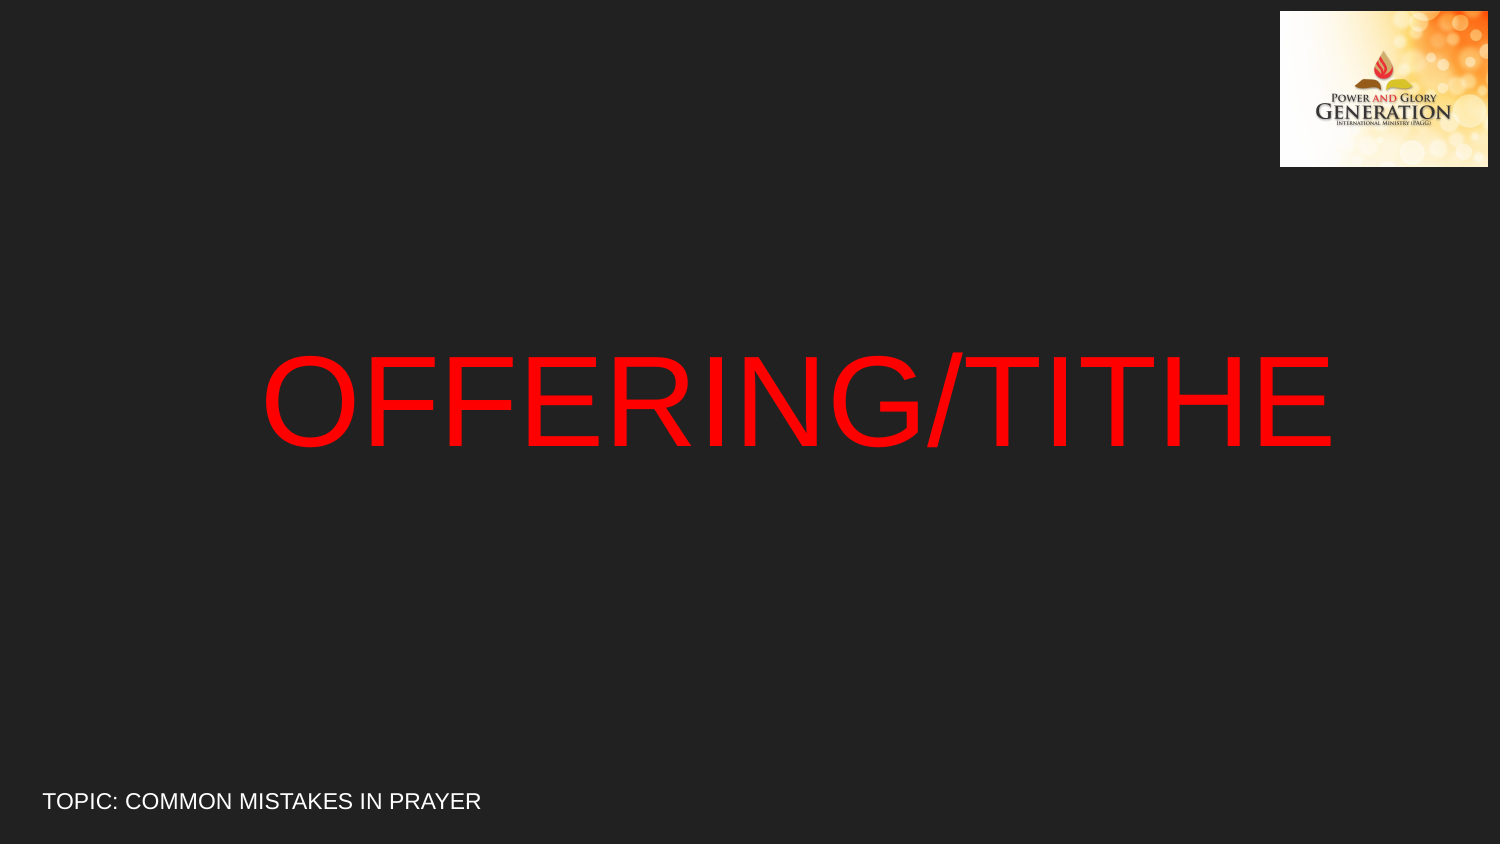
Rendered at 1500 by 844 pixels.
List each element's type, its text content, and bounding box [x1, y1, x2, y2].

picture [1280, 11, 1488, 168]
title OFFERING/TITHE [170, 260, 1354, 487]
text_box TOPIC: COMMON MISTAKES IN PRAYER [27, 771, 957, 819]
